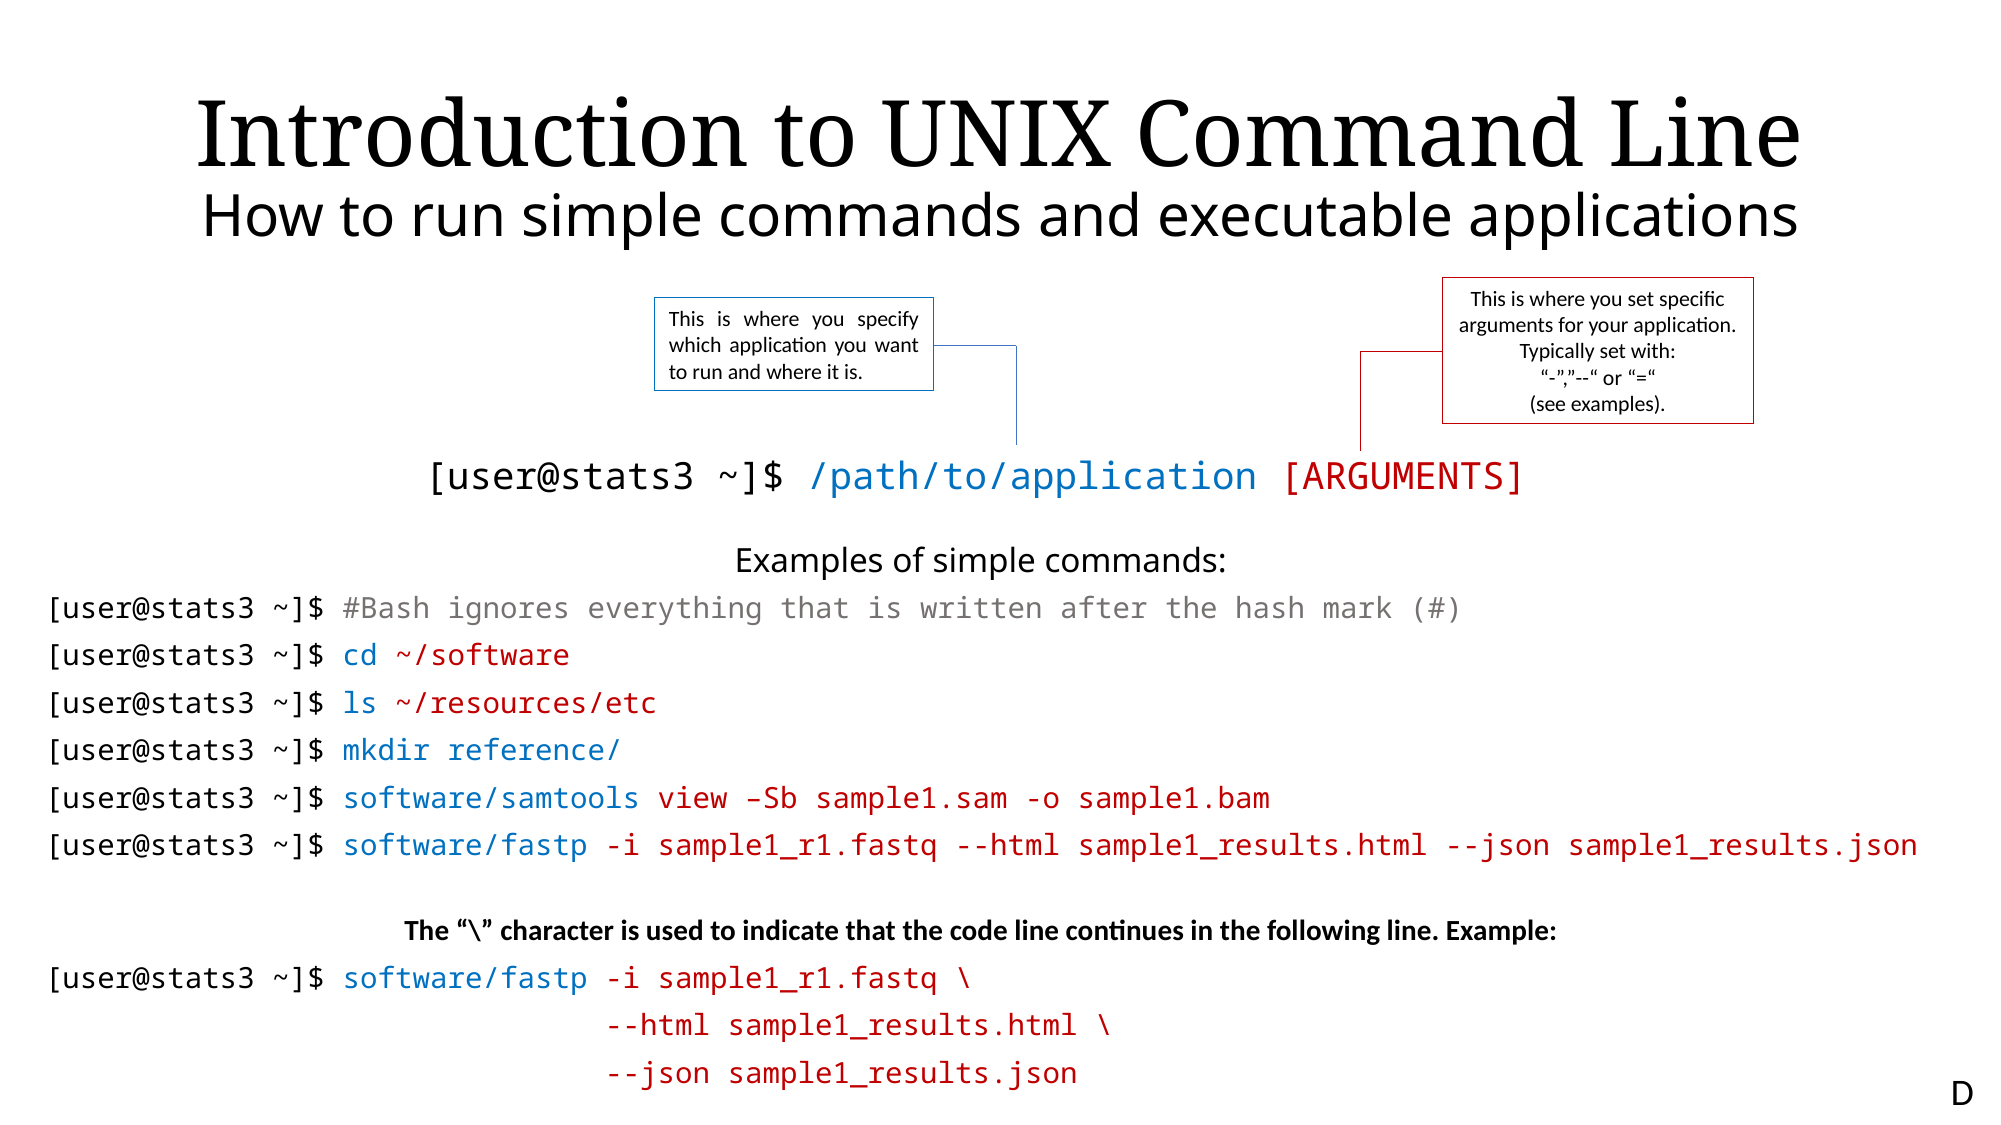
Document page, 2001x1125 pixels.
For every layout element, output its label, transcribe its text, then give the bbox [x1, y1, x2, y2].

text_box [user@stats3 ~]$ /path/to/application [ARGUMENTS] [409, 444, 1542, 505]
text_box This is where you set specific arguments for your application. Typically set with: “-”,”--“ or “=“ (see examples). [1442, 278, 1754, 424]
text_box Examples of simple commands: [719, 531, 1243, 587]
text_box Introduction to UNIX Command Line How to run simple commands and executable applications [137, 59, 1863, 278]
text_box This is where you specify which application you want to run and where it is. [654, 297, 934, 391]
text_box [user@stats3 ~]$ #Bash ignores everything that is written after the hash mark (#) [user@stats3 ~]$ cd ~/software [user@stats3 ~]$ ls ~/resources/etc [user@stats3 ~]$ mkdir reference/ [user@stats3 ~]$ software/samtools view –Sb sample1.sam -o sample1.bam [user@stats3 ~]$ software/fastp -i sample1_r1.fastq --html sample1_results.html --json sample1_results.json The “\” character is used to indicate that the code line continues in the following line. Example: [user@stats3 ~]$ software/fastp -i sample1_r1.fastq \ --html sample1_results.html \ --json sample1_results.json [30, 581, 1933, 1097]
text_box D [1936, 1060, 1989, 1121]
